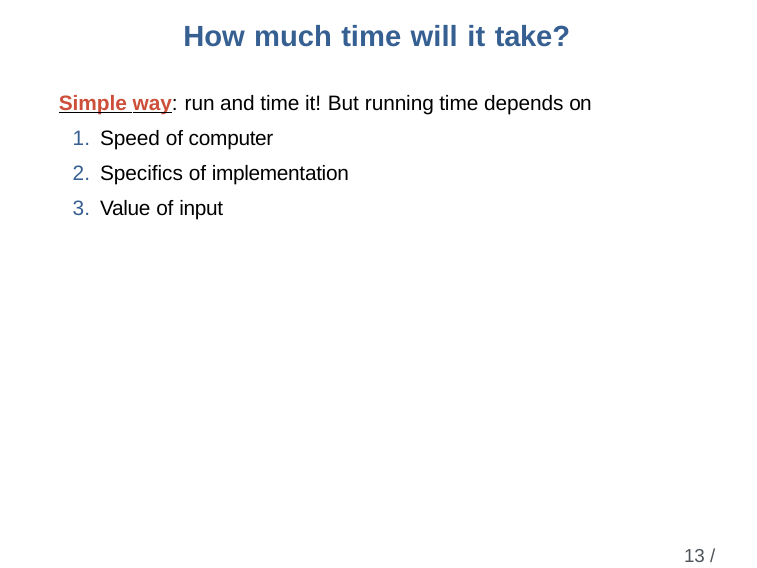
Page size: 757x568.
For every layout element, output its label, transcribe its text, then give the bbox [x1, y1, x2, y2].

text_box 13 / 31 [682, 542, 740, 568]
title How much time will it take? [100, 13, 656, 112]
text_box Simple way: run and time it! But running time depends on Speed of computer Specifics of implementation Value of input [56, 77, 598, 220]
